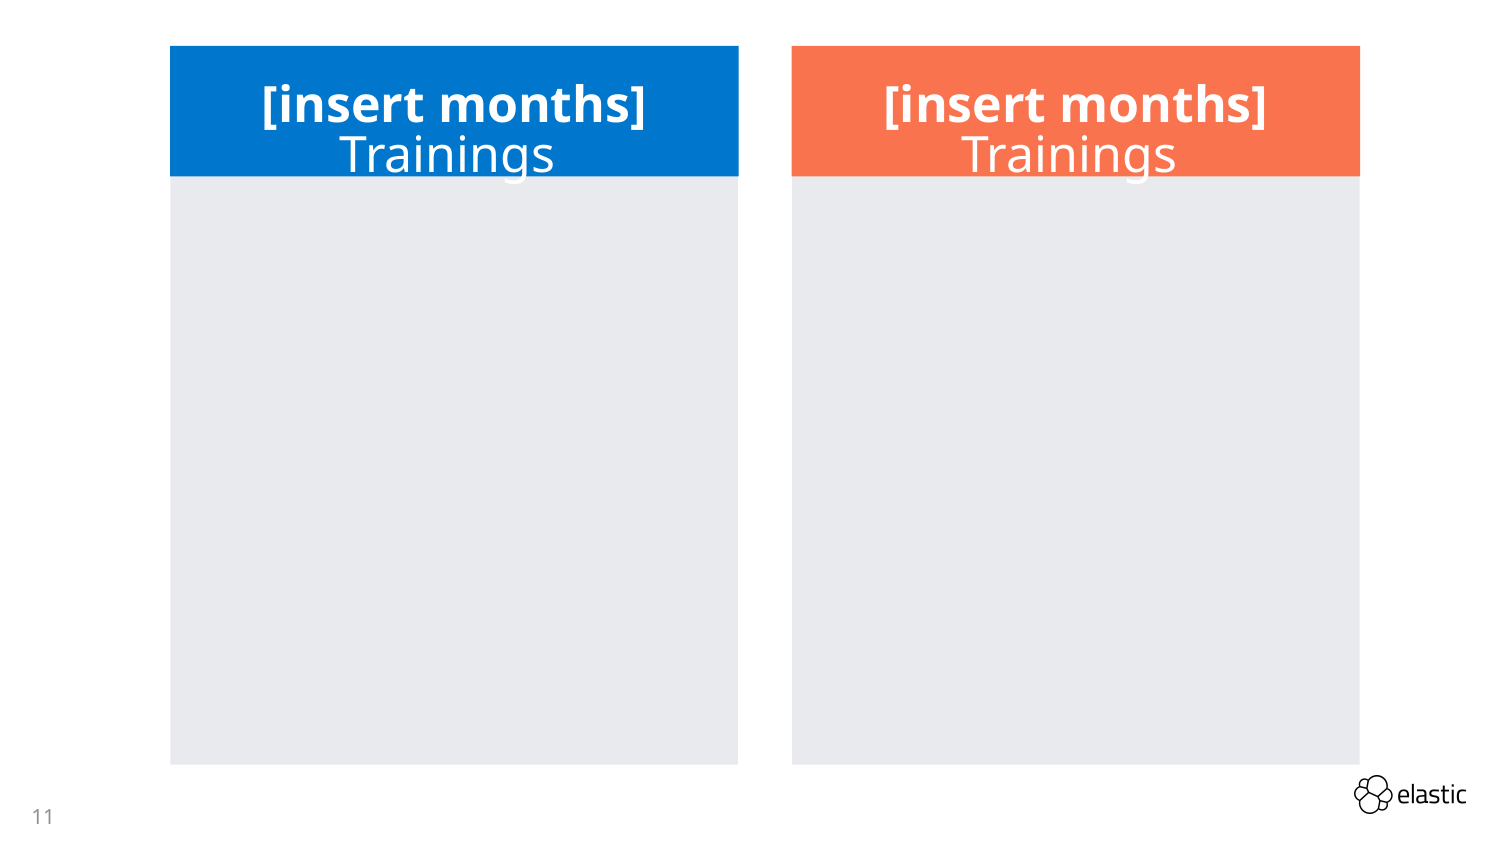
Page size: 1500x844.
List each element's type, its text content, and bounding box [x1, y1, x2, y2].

text_box [792, 177, 1360, 765]
text_box [791, 45, 1361, 177]
text_box [insert months] Trainings [808, 73, 1343, 149]
text_box [170, 45, 739, 177]
picture [1354, 775, 1466, 814]
text_box [170, 177, 738, 765]
text_box [insert months] Trainings [187, 73, 722, 149]
